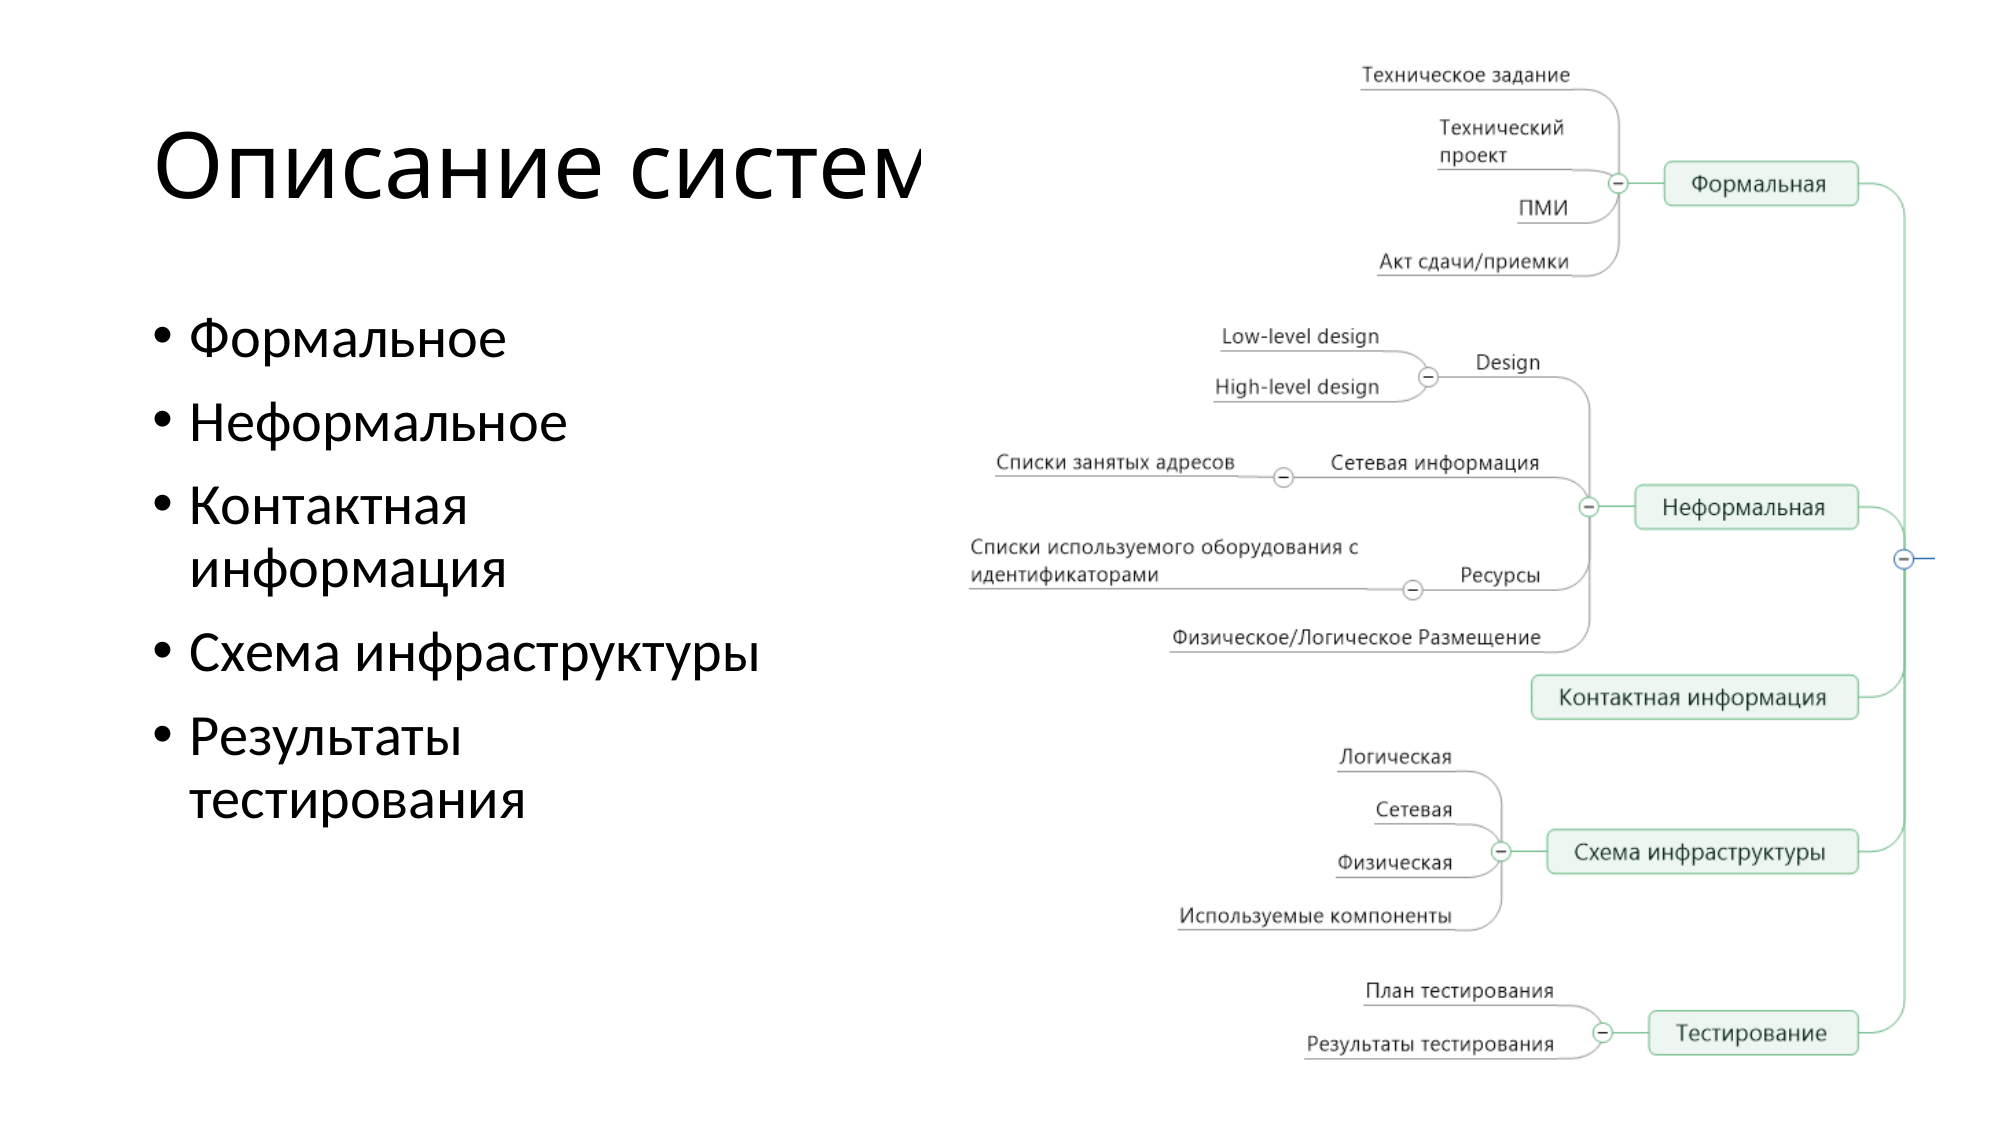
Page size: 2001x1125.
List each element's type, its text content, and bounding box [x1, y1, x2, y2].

picture [921, 59, 1935, 1079]
list Формальное Неформальное Контактная информация Схема инфраструктуры Результаты тестирования [137, 299, 795, 1014]
title Описание системы [137, 59, 921, 278]
